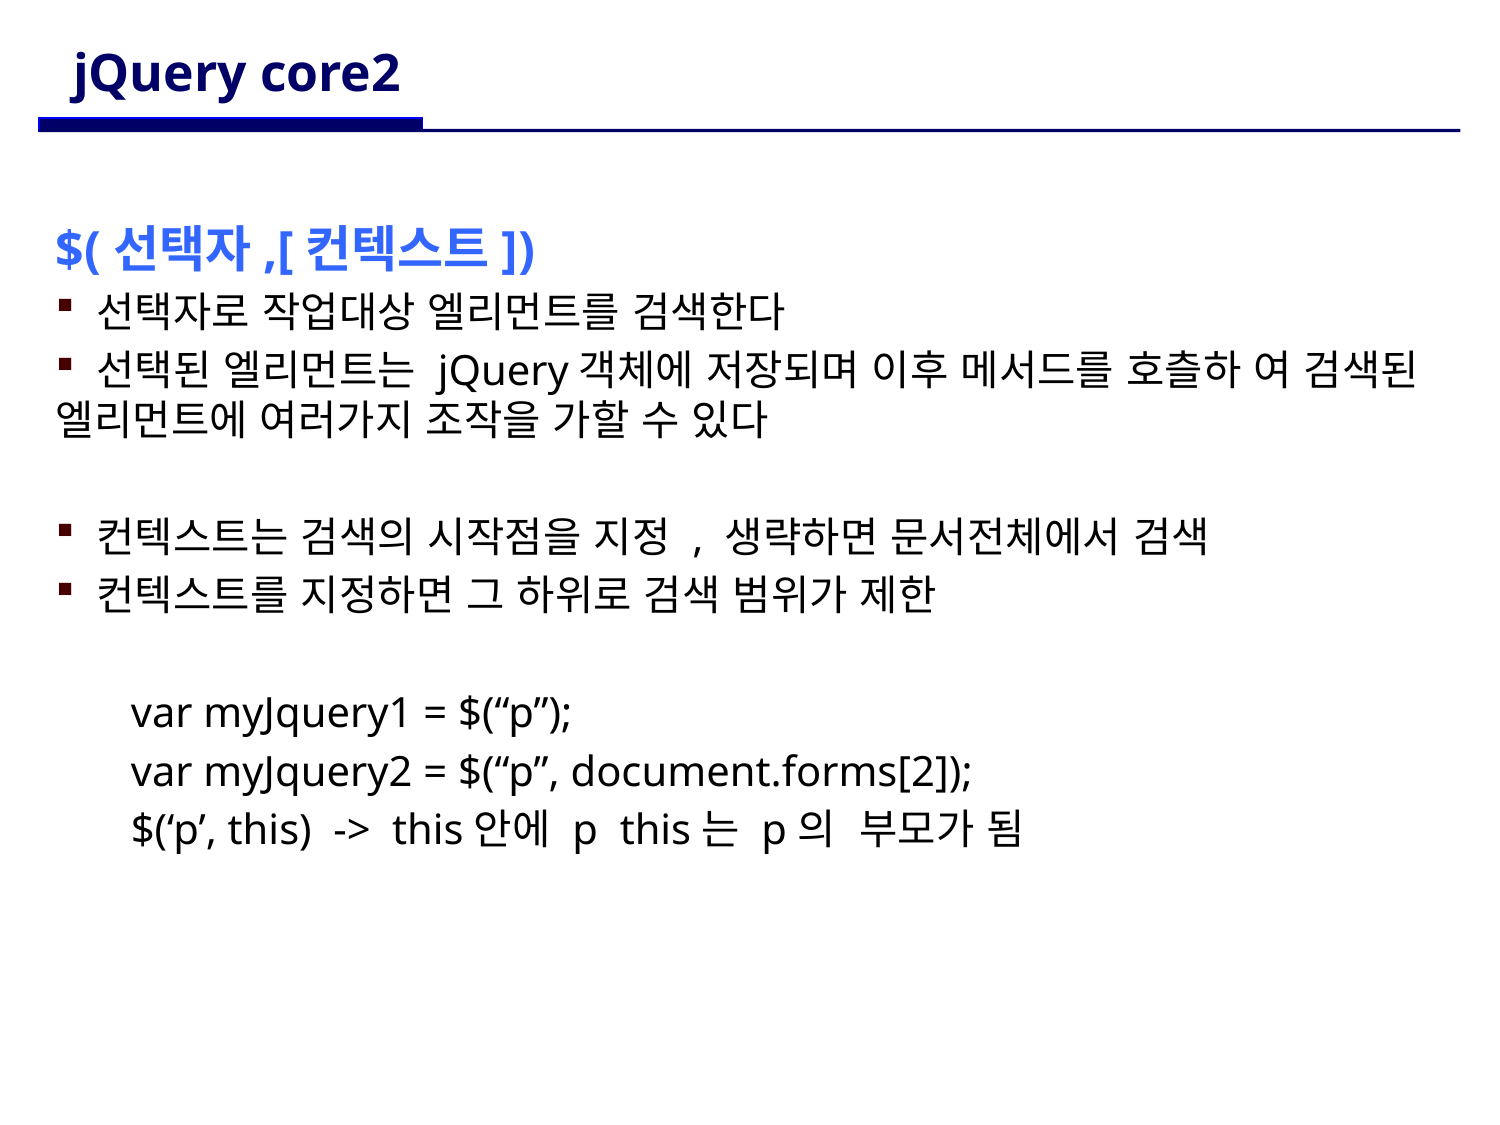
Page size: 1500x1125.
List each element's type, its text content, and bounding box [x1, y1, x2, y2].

title jQuery core2 [58, 31, 1077, 110]
list $(선택자,[컨텍스트]) 선택자로 작업대상 엘리먼트를 검색한다 선택된 엘리먼트는 jQuery객체에 저장되며 이후 메서드를 호츨하 여 검색된 엘리먼트에 여러가지 조작을 가할 수 있다 컨텍스트는 검색의 시작점을 지정 , 생략하면 문서전체에서 검색 컨텍스트를 지정하면 그 하위로 검색 범위가 제한 var myJquery1 = $(“p”); var myJquery2 = $(“p”, document.forms[2]); $(‘p’, this) -> this안에 p this는 p의 부모가 됨 [40, 210, 1460, 1029]
